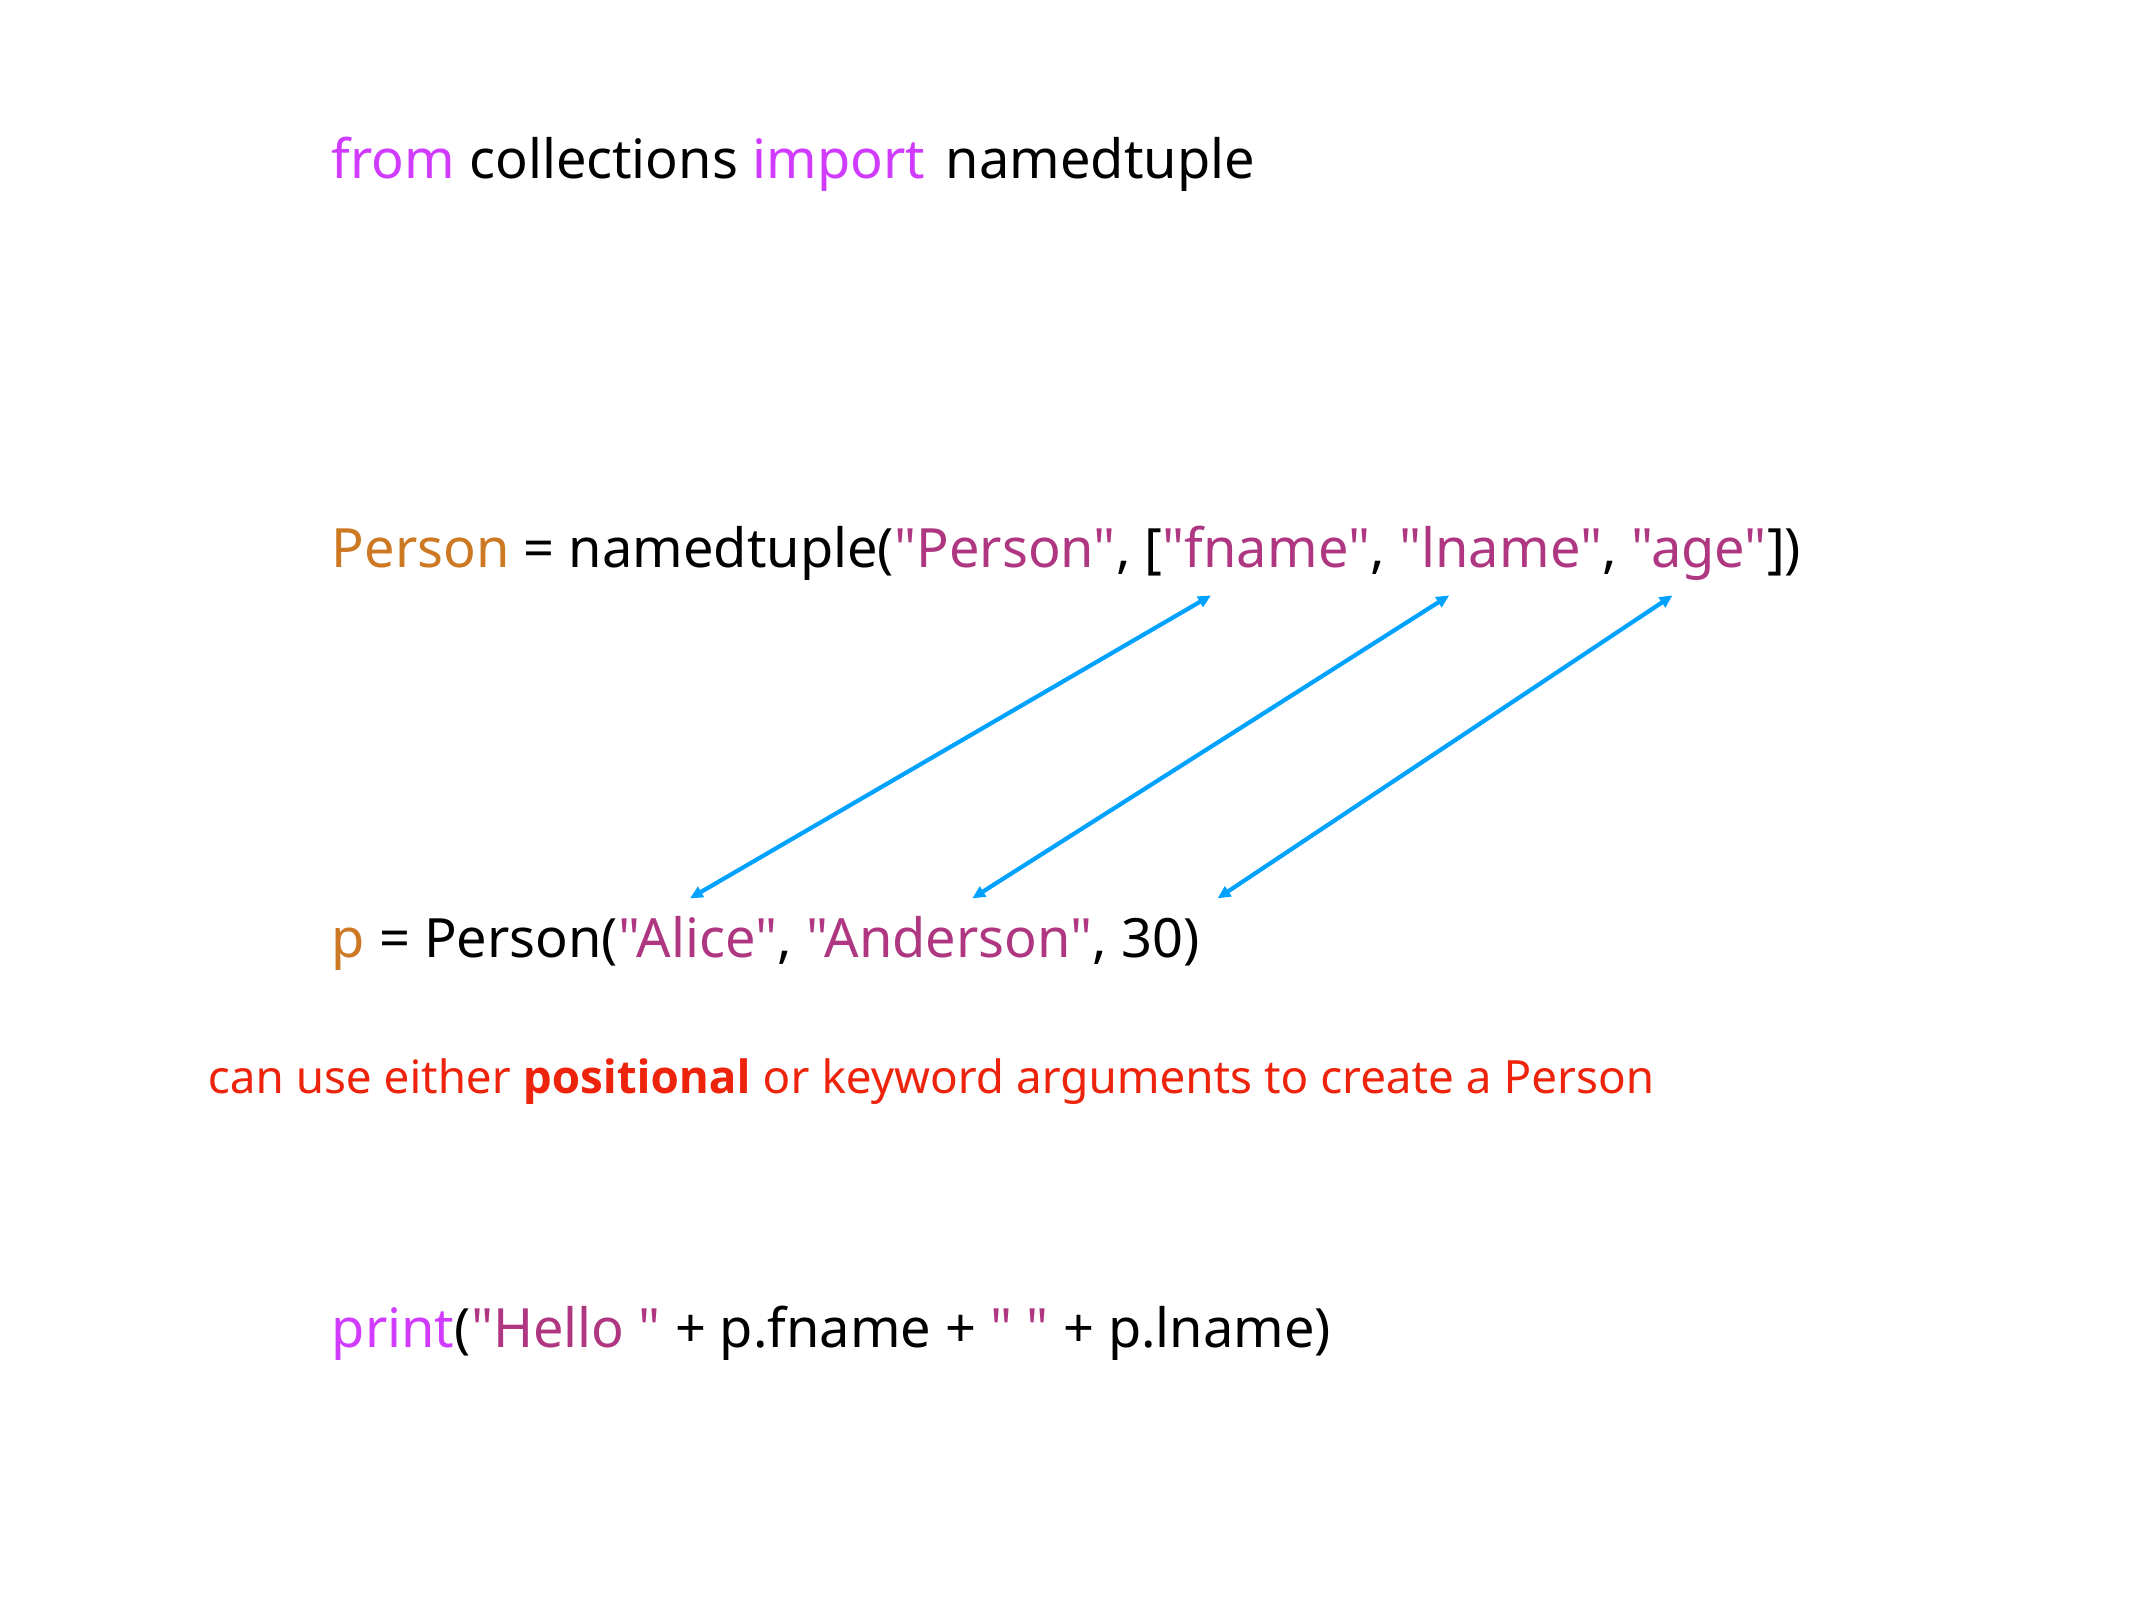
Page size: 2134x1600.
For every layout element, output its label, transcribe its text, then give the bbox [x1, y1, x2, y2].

text_box from collections import namedtuple Person = namedtuple("Person", ["fname", "lname", "age"]) p = Person("Alice", "Anderson", 30) print("Hello " + p.fname + " " + p.lname) [323, 115, 1810, 1367]
text_box [690, 595, 1211, 899]
text_box can use either positional or keyword arguments to create a Person [199, 1039, 1663, 1111]
text_box [972, 595, 1449, 899]
text_box [1217, 595, 1673, 899]
